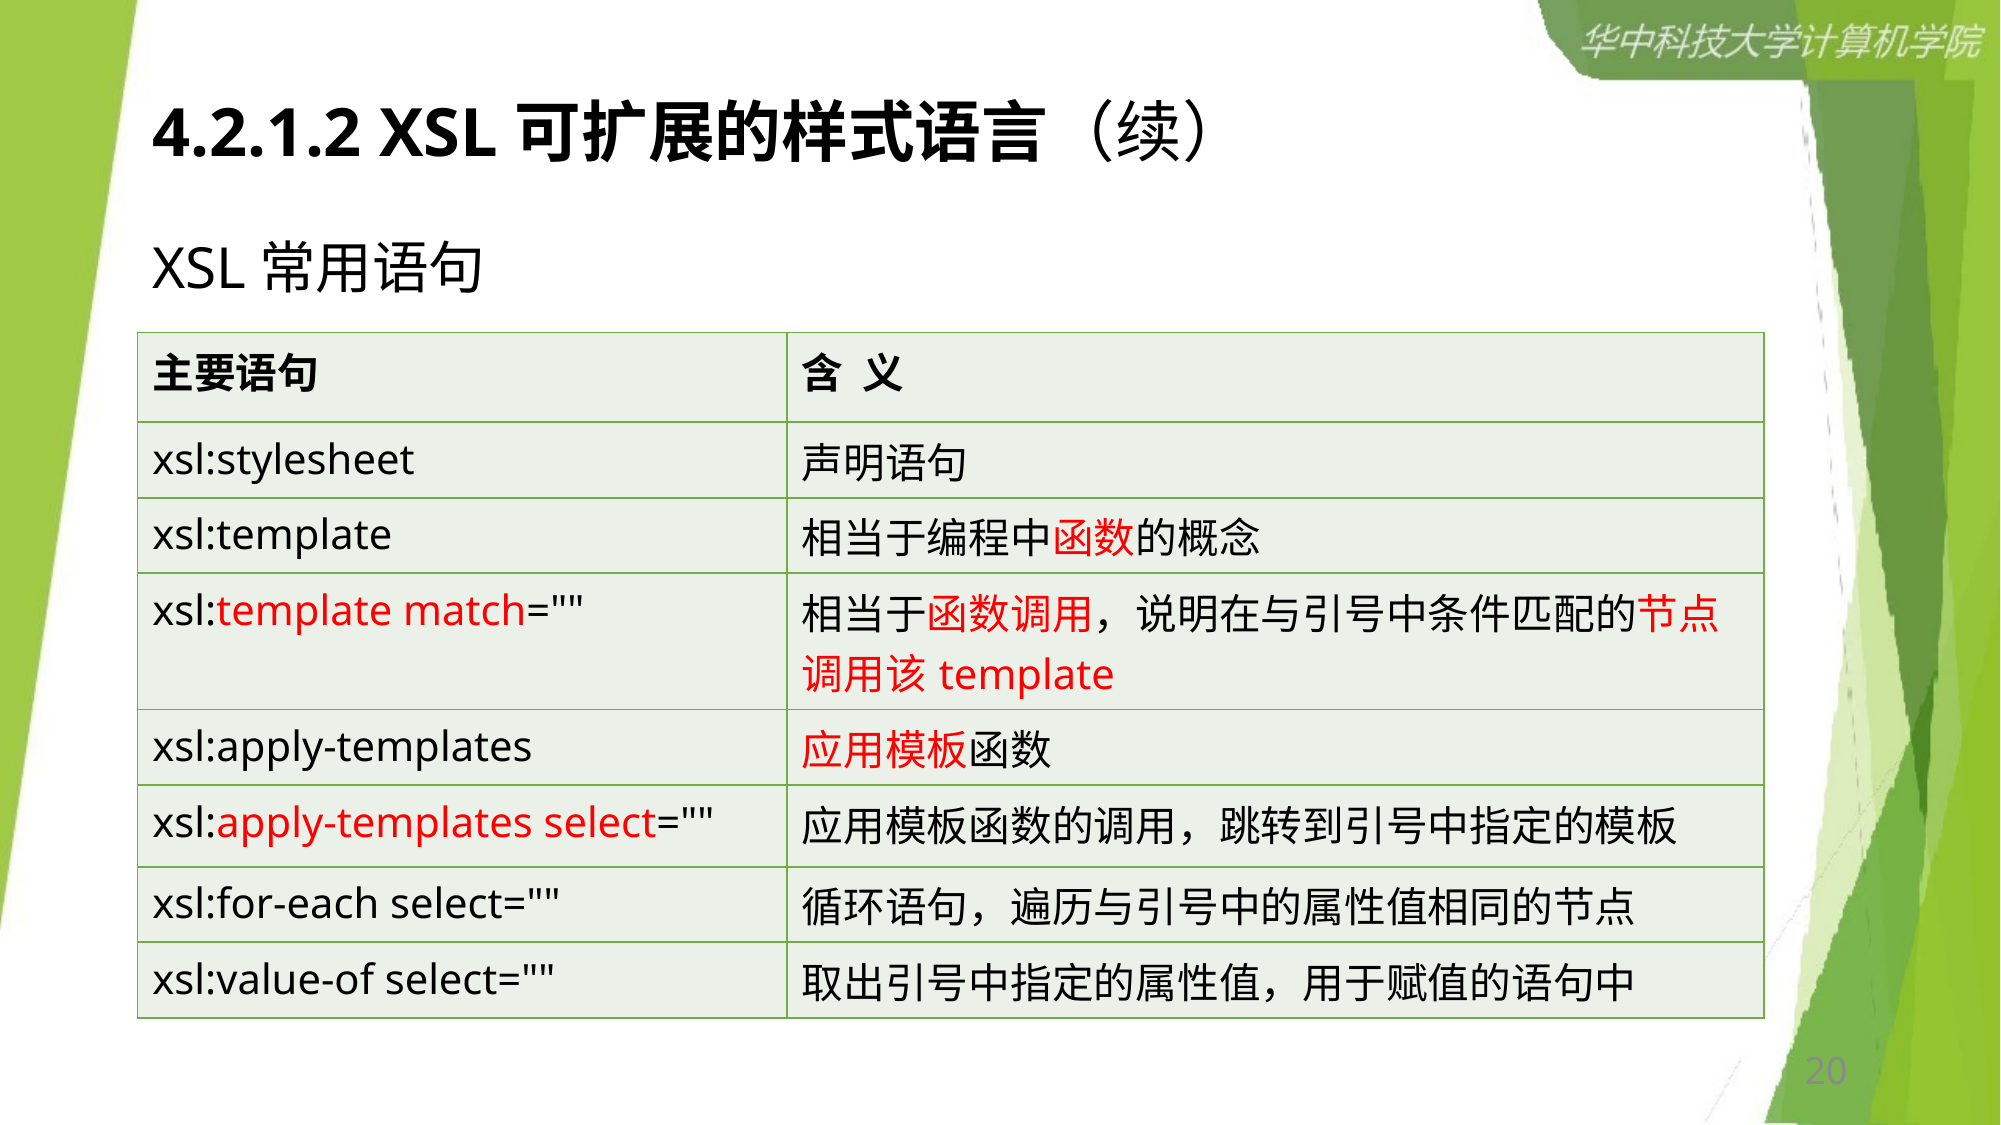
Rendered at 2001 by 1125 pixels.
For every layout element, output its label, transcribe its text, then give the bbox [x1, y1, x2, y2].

list XSL常用语句 [137, 210, 1863, 308]
slide_number 20 [1412, 1042, 1863, 1103]
table_cell 循环语句，遍历与引号中的属性值相同的节点 [788, 868, 1763, 941]
table_cell xsl:value-of select="" [138, 943, 786, 1017]
table_cell 相当于编程中函数的概念 [788, 499, 1763, 572]
picture [0, 0, 2001, 1125]
table_cell 应用模板函数的调用，跳转到引号中指定的模板 [788, 786, 1763, 866]
table_header 含 义 [788, 333, 1763, 421]
table_cell 声明语句 [788, 423, 1763, 497]
table_cell xsl:stylesheet [138, 423, 786, 497]
table_cell xsl:template match="" [138, 574, 786, 709]
table_cell 应用模板函数 [788, 710, 1763, 784]
table_cell xsl:for-each select="" [138, 868, 786, 941]
table_cell 相当于函数调用，说明在与引号中条件匹配的节点调用该template [788, 574, 1763, 709]
title 4.2.1.2 XSL可扩展的样式语言（续） [137, 59, 1863, 210]
table_cell xsl:apply-templates [138, 710, 786, 784]
table_cell 取出引号中指定的属性值，用于赋值的语句中 [788, 943, 1763, 1017]
table_header 主要语句 [138, 333, 786, 421]
table_cell xsl:template [138, 499, 786, 572]
table_cell xsl:apply-templates select="" [138, 786, 786, 866]
